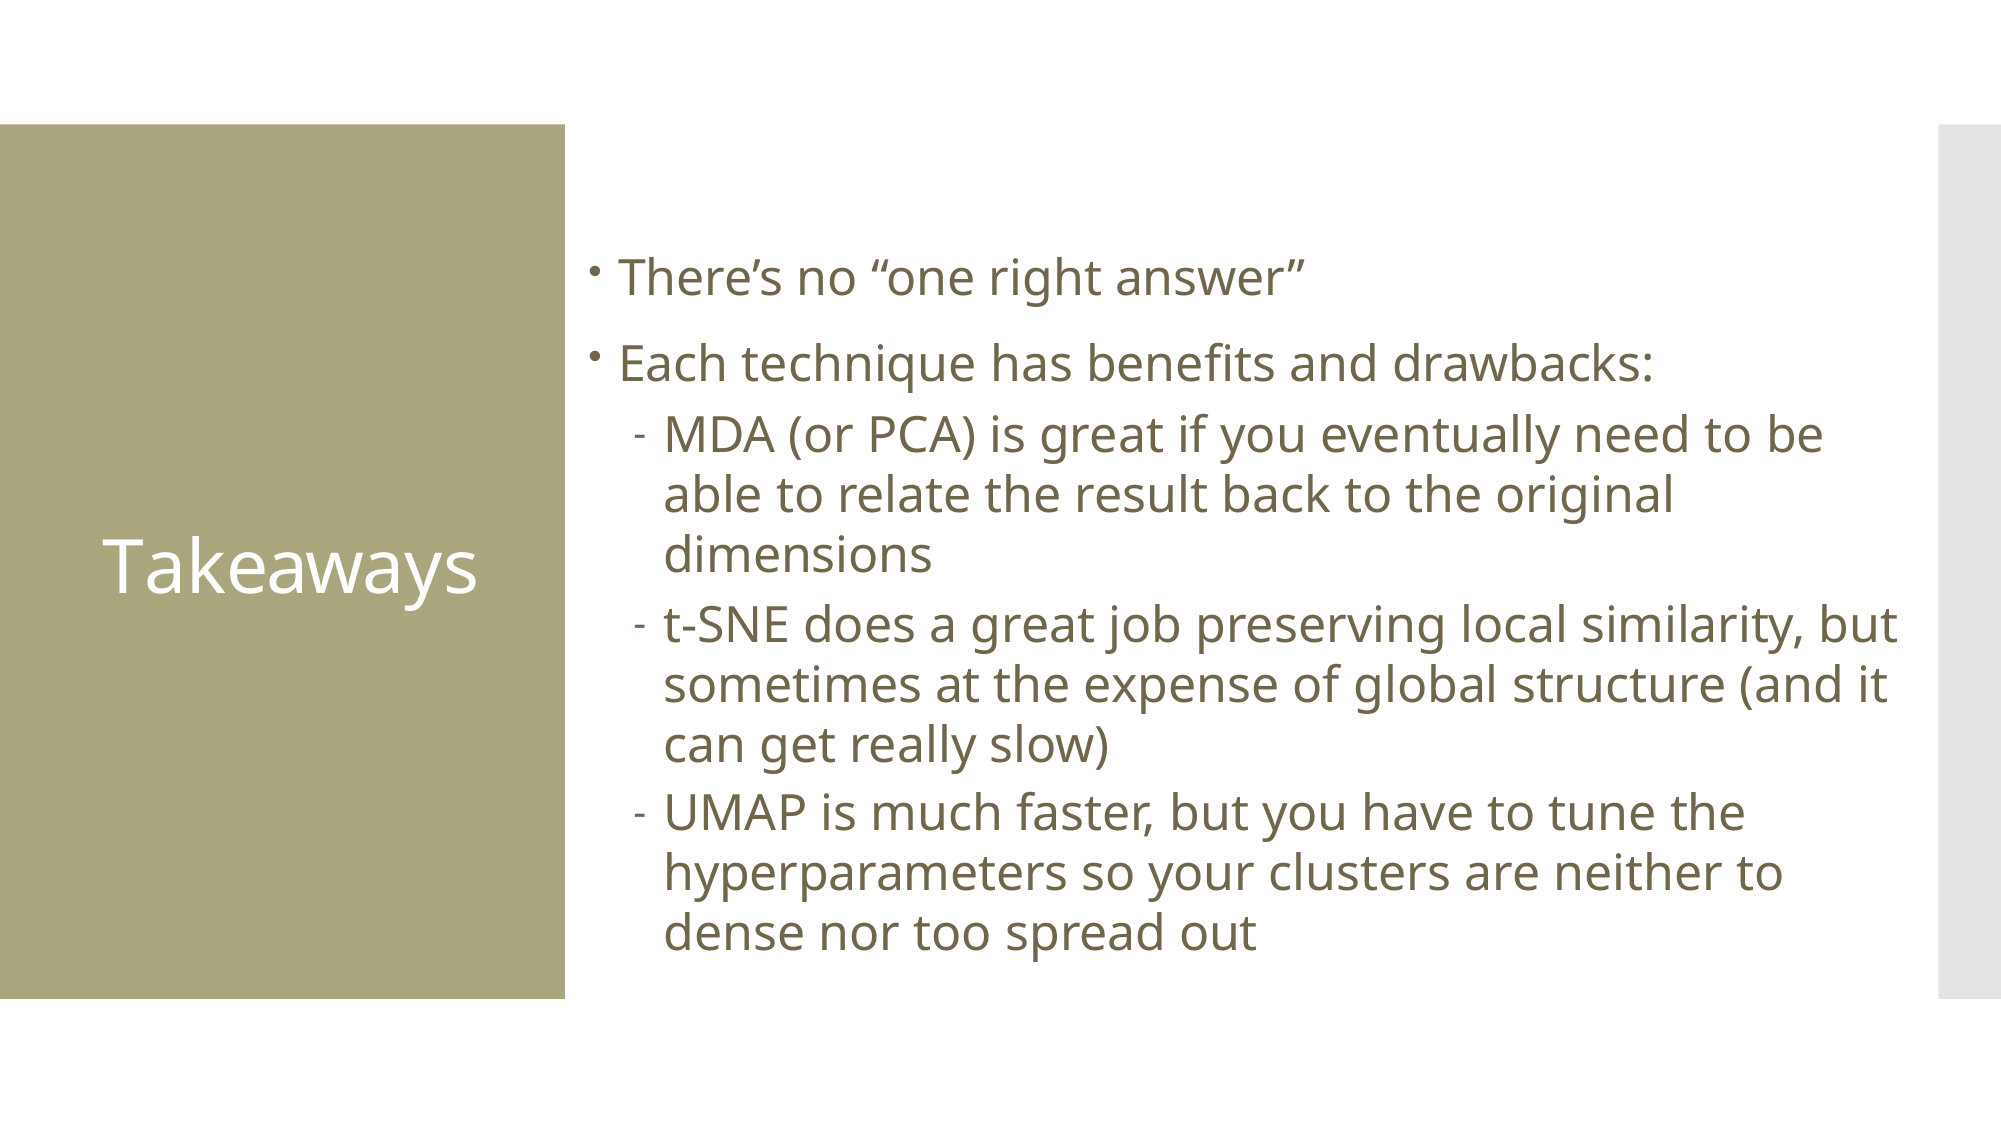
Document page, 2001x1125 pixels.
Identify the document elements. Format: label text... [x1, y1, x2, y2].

title Takeaways [96, 467, 580, 658]
text_box There’s no “one right answer” Each technique has benefits and drawbacks: MDA (or PCA) is great if you eventually need to be able to relate the result back to the original dimensions t-SNE does a great job preserving local similarity, but sometimes at the expense of global structure (and it can get really slow) UMAP is much faster, but you have to tune the hyperparameters so your clusters are neither to dense nor too spread out [586, 218, 1904, 961]
